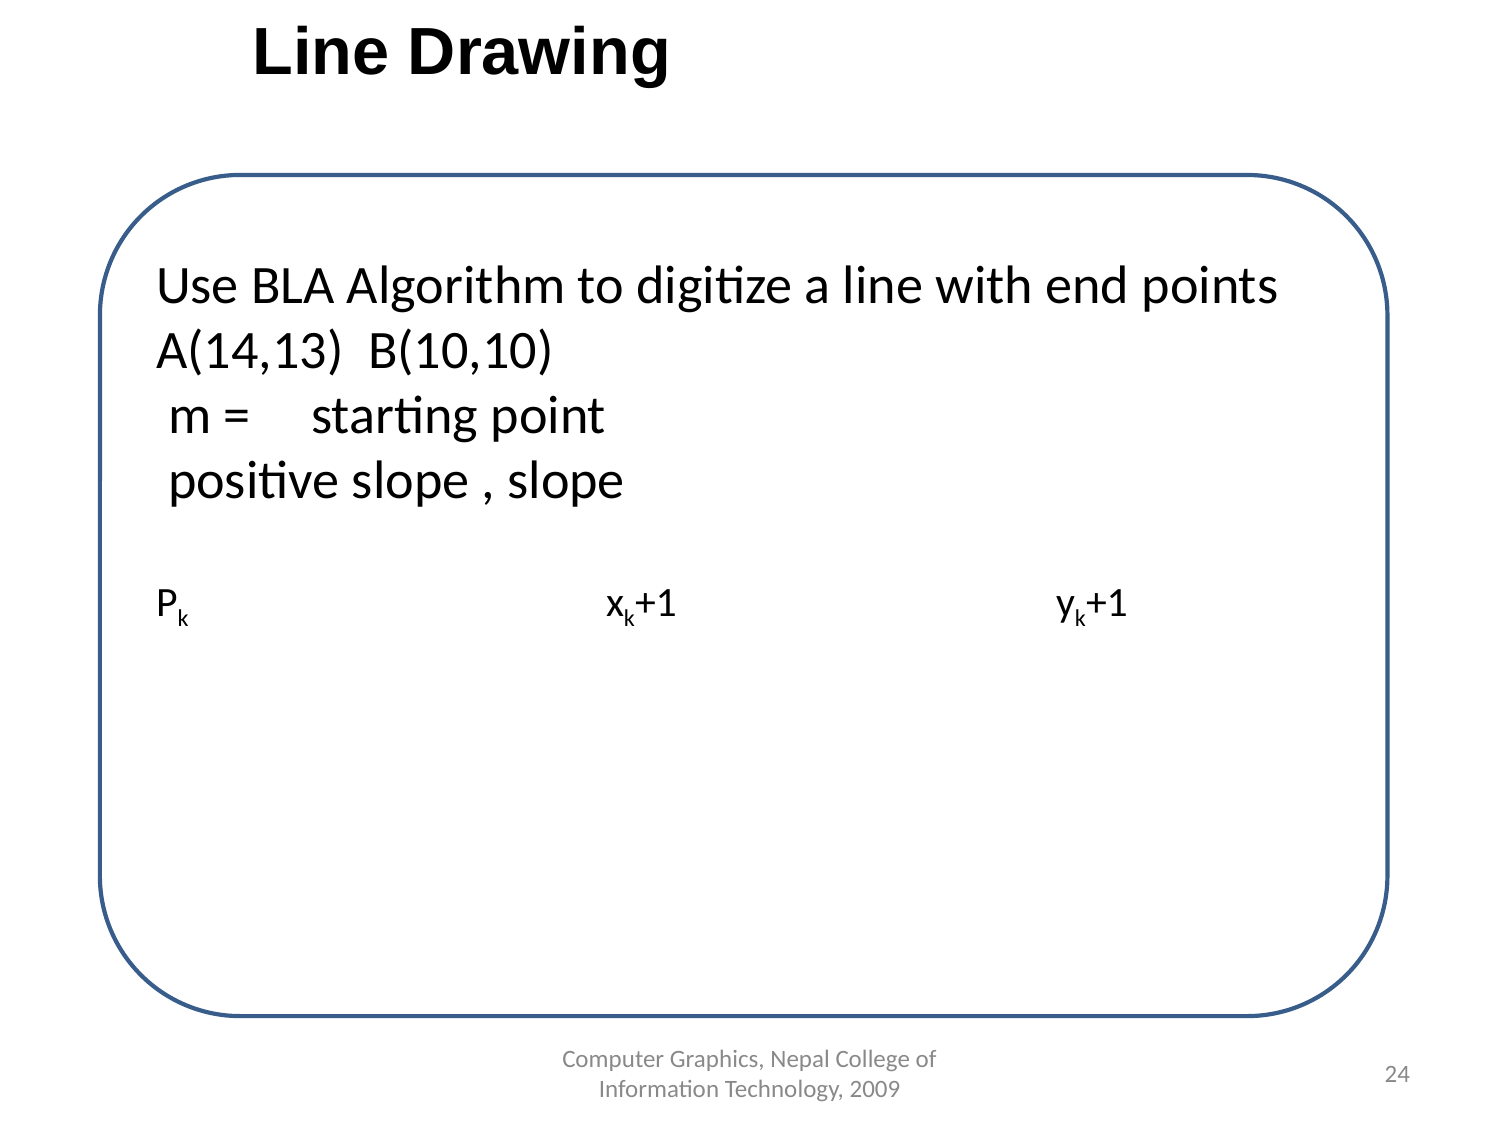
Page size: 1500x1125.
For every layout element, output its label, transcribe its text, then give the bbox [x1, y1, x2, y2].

text_box 24 [1074, 1042, 1425, 1103]
text_box Use BLA Algorithm to digitize a line with end points A(14,13) B(10,10) m = starting point positive slope , slope Pk xk+1 yk+1 [99, 174, 1388, 1017]
text_box Line Drawing [237, 0, 690, 142]
text_box Computer Graphics, Nepal College of Information Technology, 2009 [512, 1042, 988, 1103]
